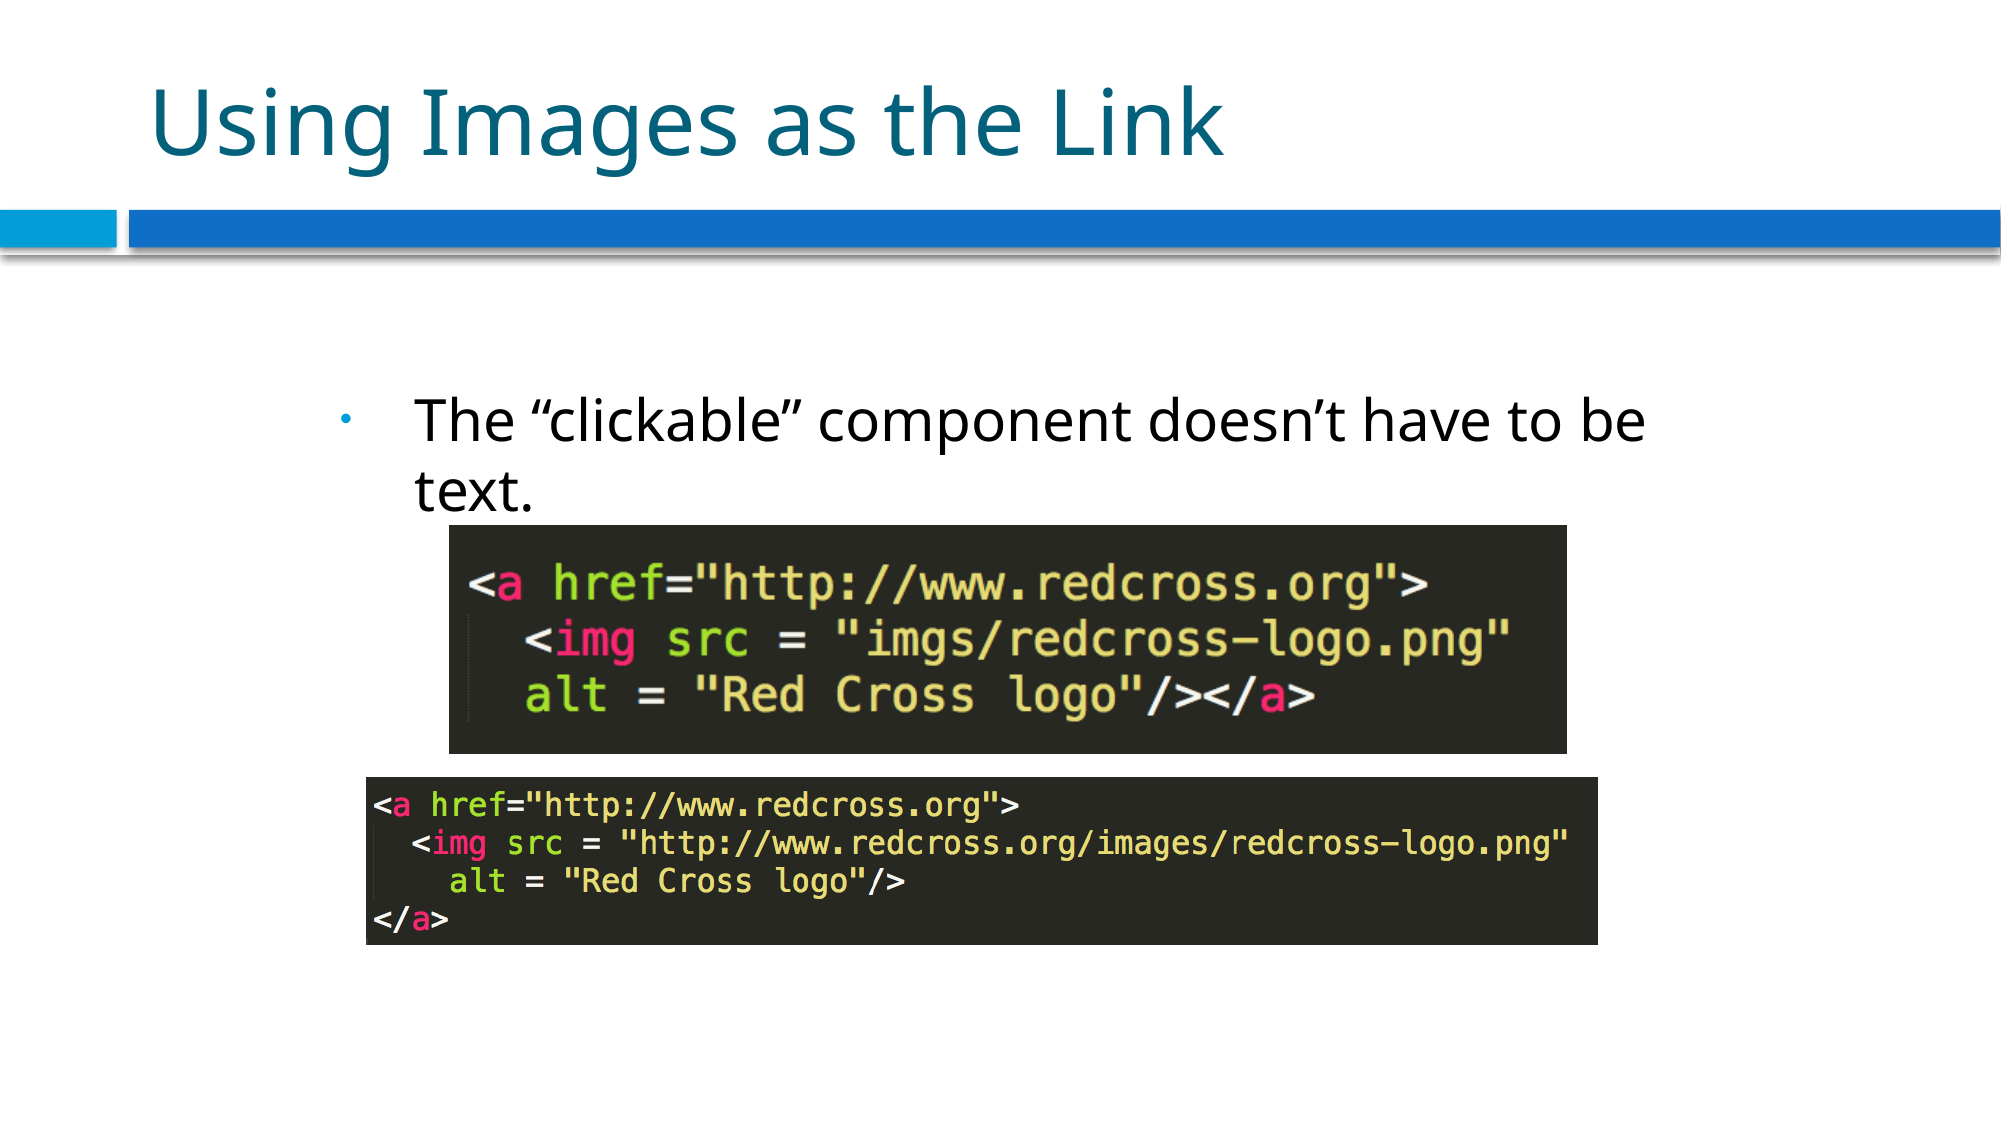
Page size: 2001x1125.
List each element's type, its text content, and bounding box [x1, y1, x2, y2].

list The “clickable” component doesn’t have to be text. [324, 375, 1676, 820]
picture [366, 777, 1599, 945]
picture [449, 524, 1568, 755]
title Using Images as the Link [133, 37, 1918, 201]
